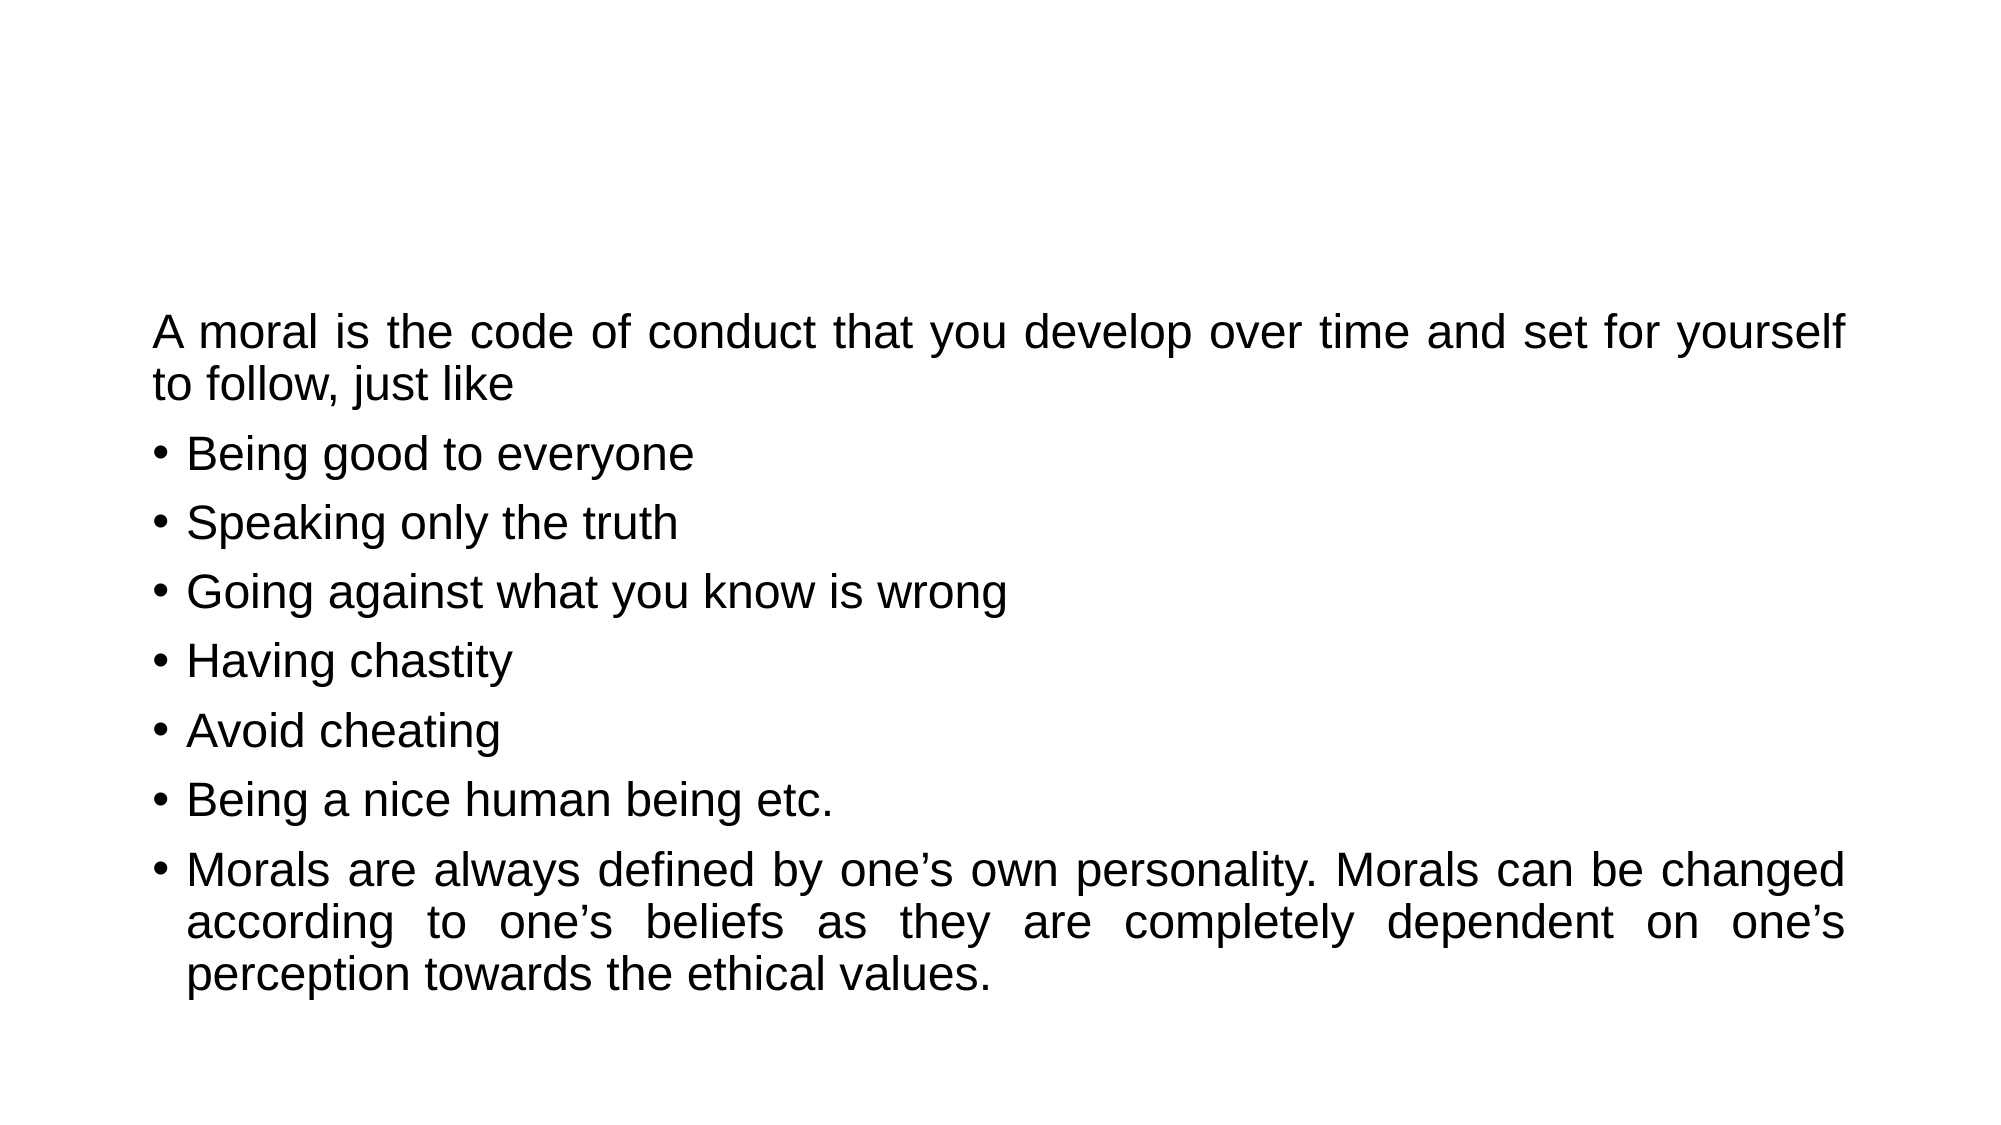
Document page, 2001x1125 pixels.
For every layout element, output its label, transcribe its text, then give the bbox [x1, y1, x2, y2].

list A moral is the code of conduct that you develop over time and set for yourself to follow, just like Being good to everyone Speaking only the truth Going against what you know is wrong Having chastity Avoid cheating Being a nice human being etc. Morals are always defined by one’s own personality. Morals can be changed according to one’s beliefs as they are completely dependent on one’s perception towards the ethical values. [137, 299, 1863, 1014]
